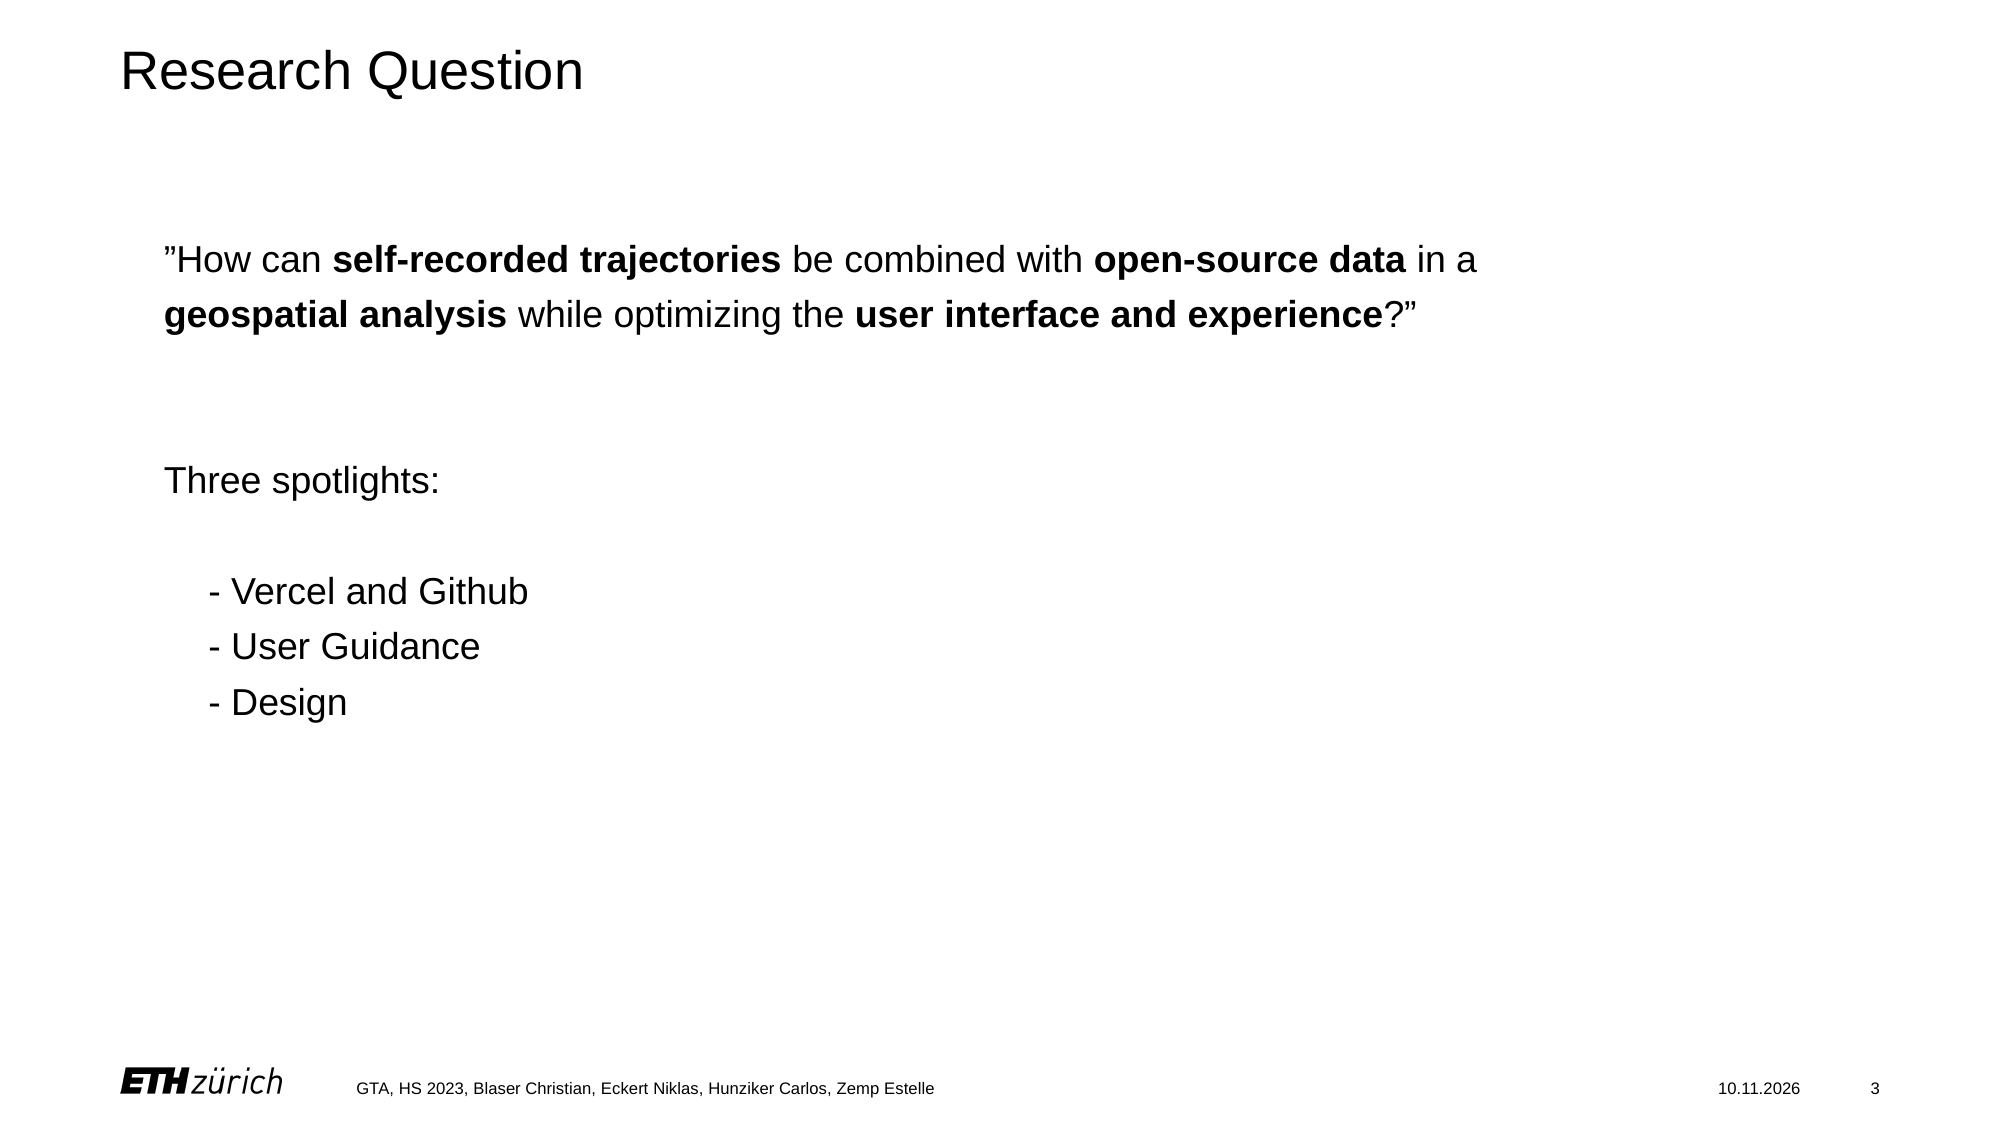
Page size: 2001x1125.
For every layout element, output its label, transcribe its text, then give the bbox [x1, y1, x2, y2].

picture [120, 1067, 282, 1094]
list ”How can self-recorded trajectories be combined with open-source data in a geospatial analysis while optimizing the user interface and experience?” Three spotlights: - Vercel and Github - User Guidance - Design [120, 234, 1880, 726]
slide_number 3 [1827, 1069, 1880, 1106]
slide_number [1718, 1069, 1819, 1106]
footer GTA, HS 2023, Blaser Christian, Eckert Niklas, Hunziker Carlos, Zemp Estelle [356, 1069, 1243, 1106]
title Research Question [120, 42, 1880, 191]
